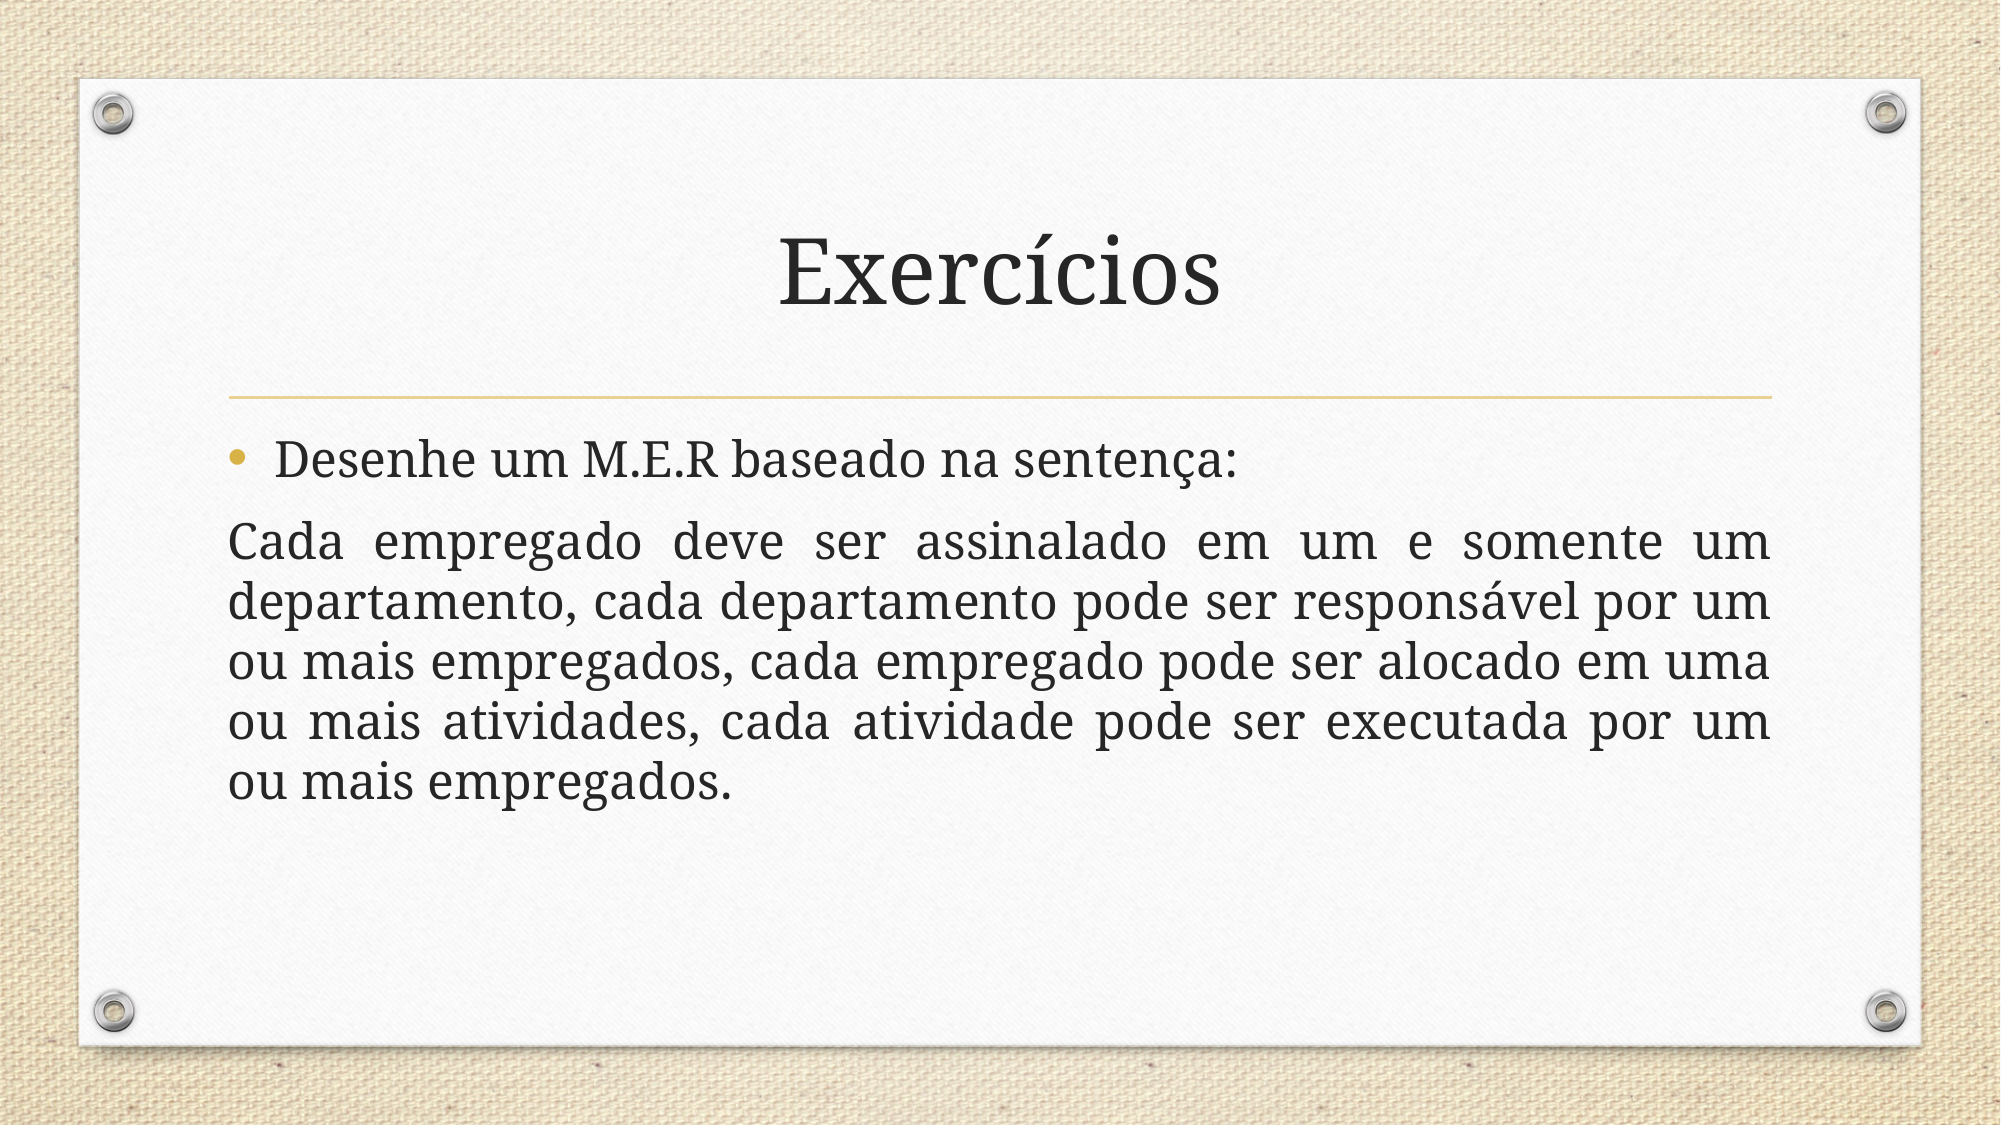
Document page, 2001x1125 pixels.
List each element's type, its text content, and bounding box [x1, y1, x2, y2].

list Desenhe um M.E.R baseado na sentença: Cada empregado deve ser assinalado em um e somente um departamento, cada departamento pode ser responsável por um ou mais empregados, cada empregado pode ser alocado em uma ou mais atividades, cada atividade pode ser executada por um ou mais empregados. [212, 419, 1788, 964]
picture [0, 0, 2001, 1125]
title Exercícios [212, 161, 1788, 375]
